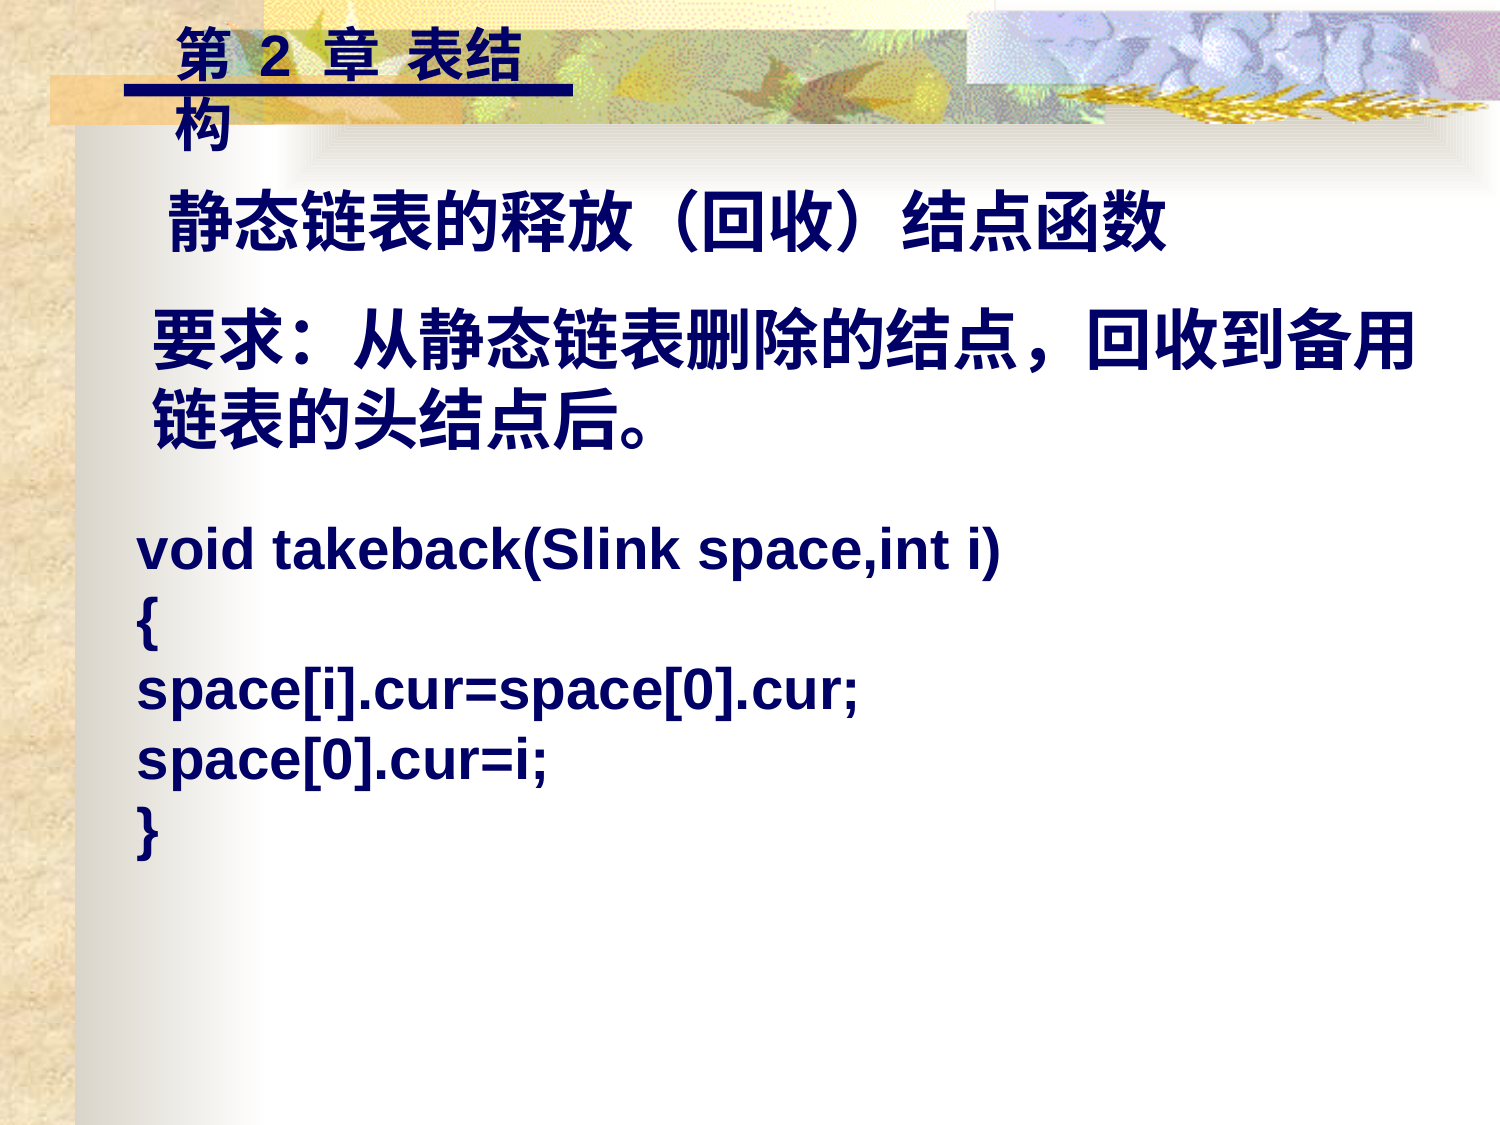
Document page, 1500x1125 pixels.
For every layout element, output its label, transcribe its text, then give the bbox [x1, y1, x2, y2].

text_box 静态链表的释放（回收）结点函数 [152, 172, 1282, 268]
text_box 第 2 章 表结构 [159, 10, 597, 166]
text_box 要求：从静态链表删除的结点，回收到备用 链表的头结点后。 [137, 290, 1436, 466]
text_box void takeback(Slink space,int i) { space[i].cur=space[0].cur; space[0].cur=i; } [122, 503, 1435, 869]
picture [0, 0, 1500, 1125]
